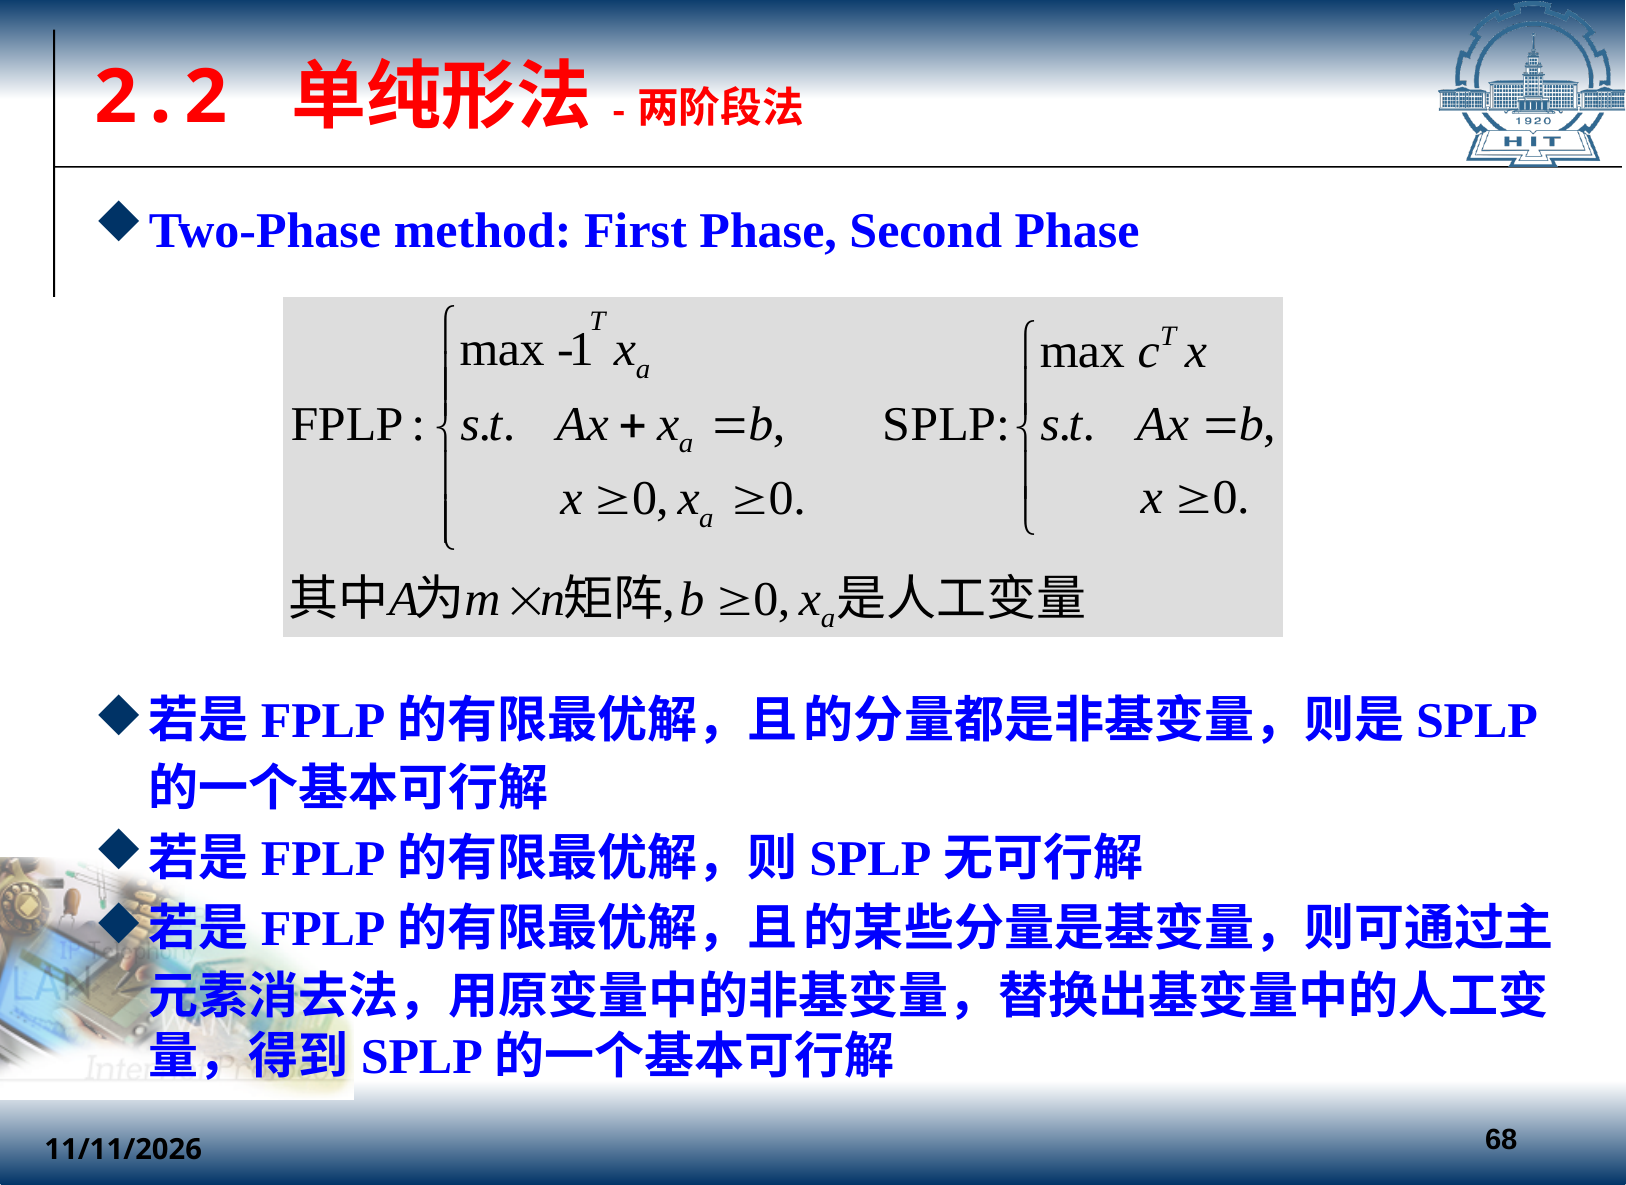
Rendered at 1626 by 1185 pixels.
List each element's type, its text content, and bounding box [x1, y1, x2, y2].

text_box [282, 296, 1284, 637]
picture [166, 865, 186, 872]
picture [1438, 1, 1626, 167]
title 2.2 单纯形法-两阶段法 [78, 29, 1498, 155]
picture [0, 857, 354, 1100]
